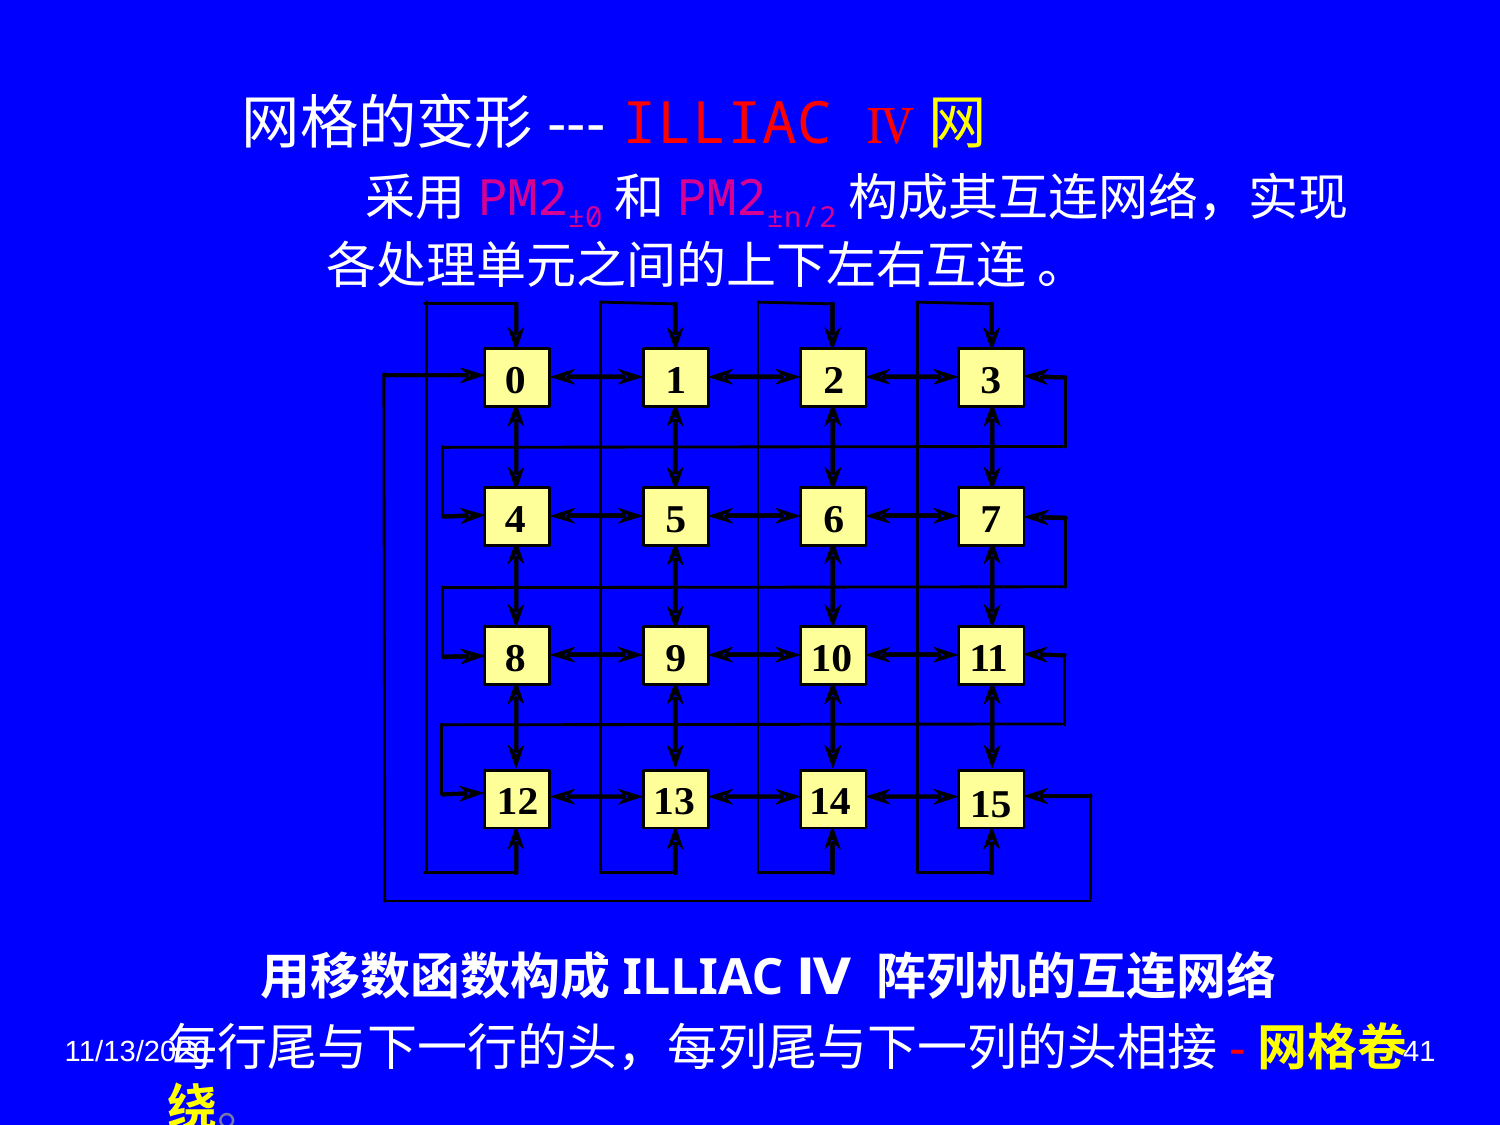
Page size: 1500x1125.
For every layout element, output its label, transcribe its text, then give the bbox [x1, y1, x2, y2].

text_box 用移数函数构成ILLIAC Ⅳ 阵列机的互连网络 [246, 937, 1365, 1007]
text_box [359, 290, 1117, 929]
text_box 每行尾与下一行的头，每列尾与下一列的头相接-网格卷绕。 [152, 1007, 1465, 1125]
text_box 网格的变形--- ILLIAC Ⅳ网 采用PM2±0和PM2±n/2构成其互连网络，实现各处理单元之间的上下左右互连 。 [123, 78, 1364, 311]
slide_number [49, 1024, 152, 1103]
